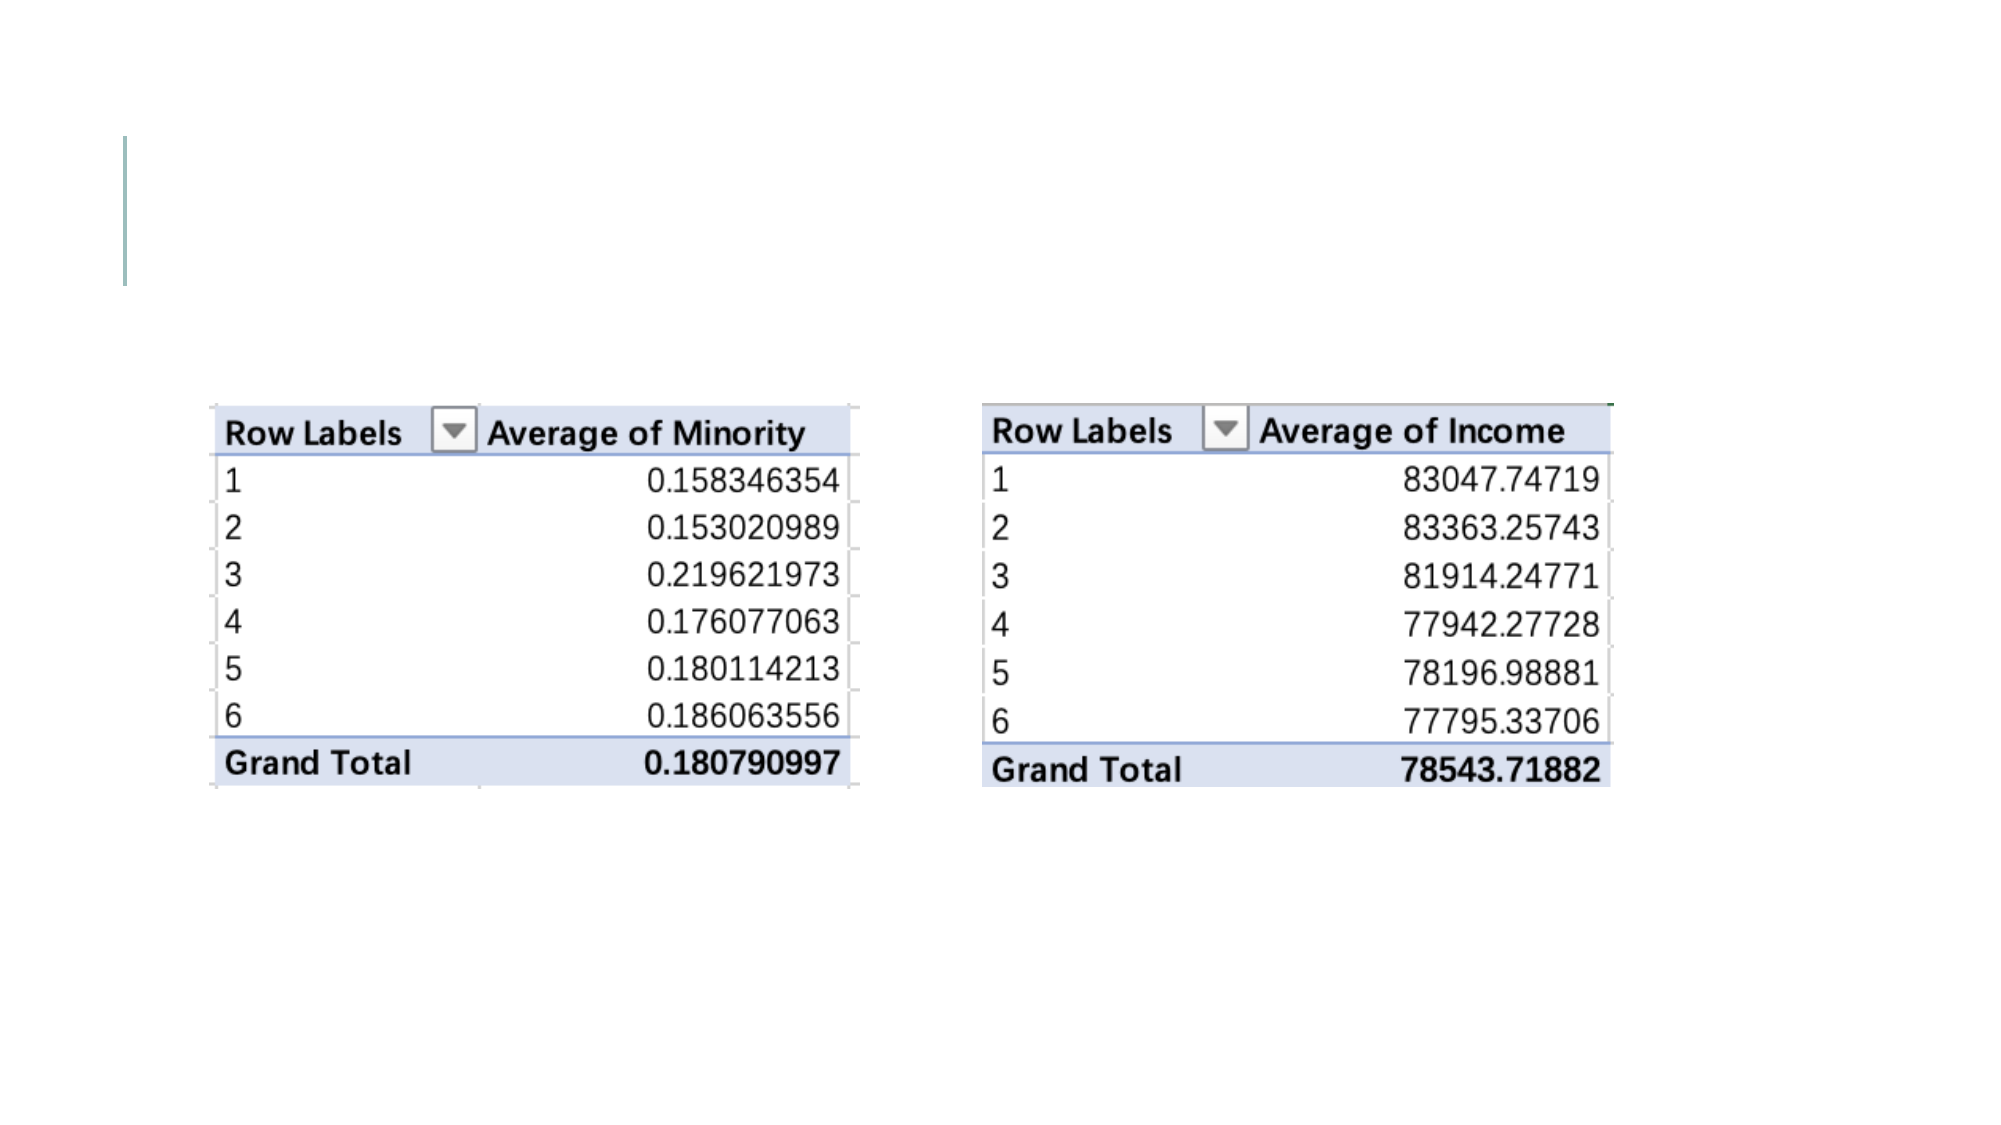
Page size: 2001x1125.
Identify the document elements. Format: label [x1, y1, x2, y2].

list [209, 403, 860, 789]
picture [982, 403, 1614, 788]
